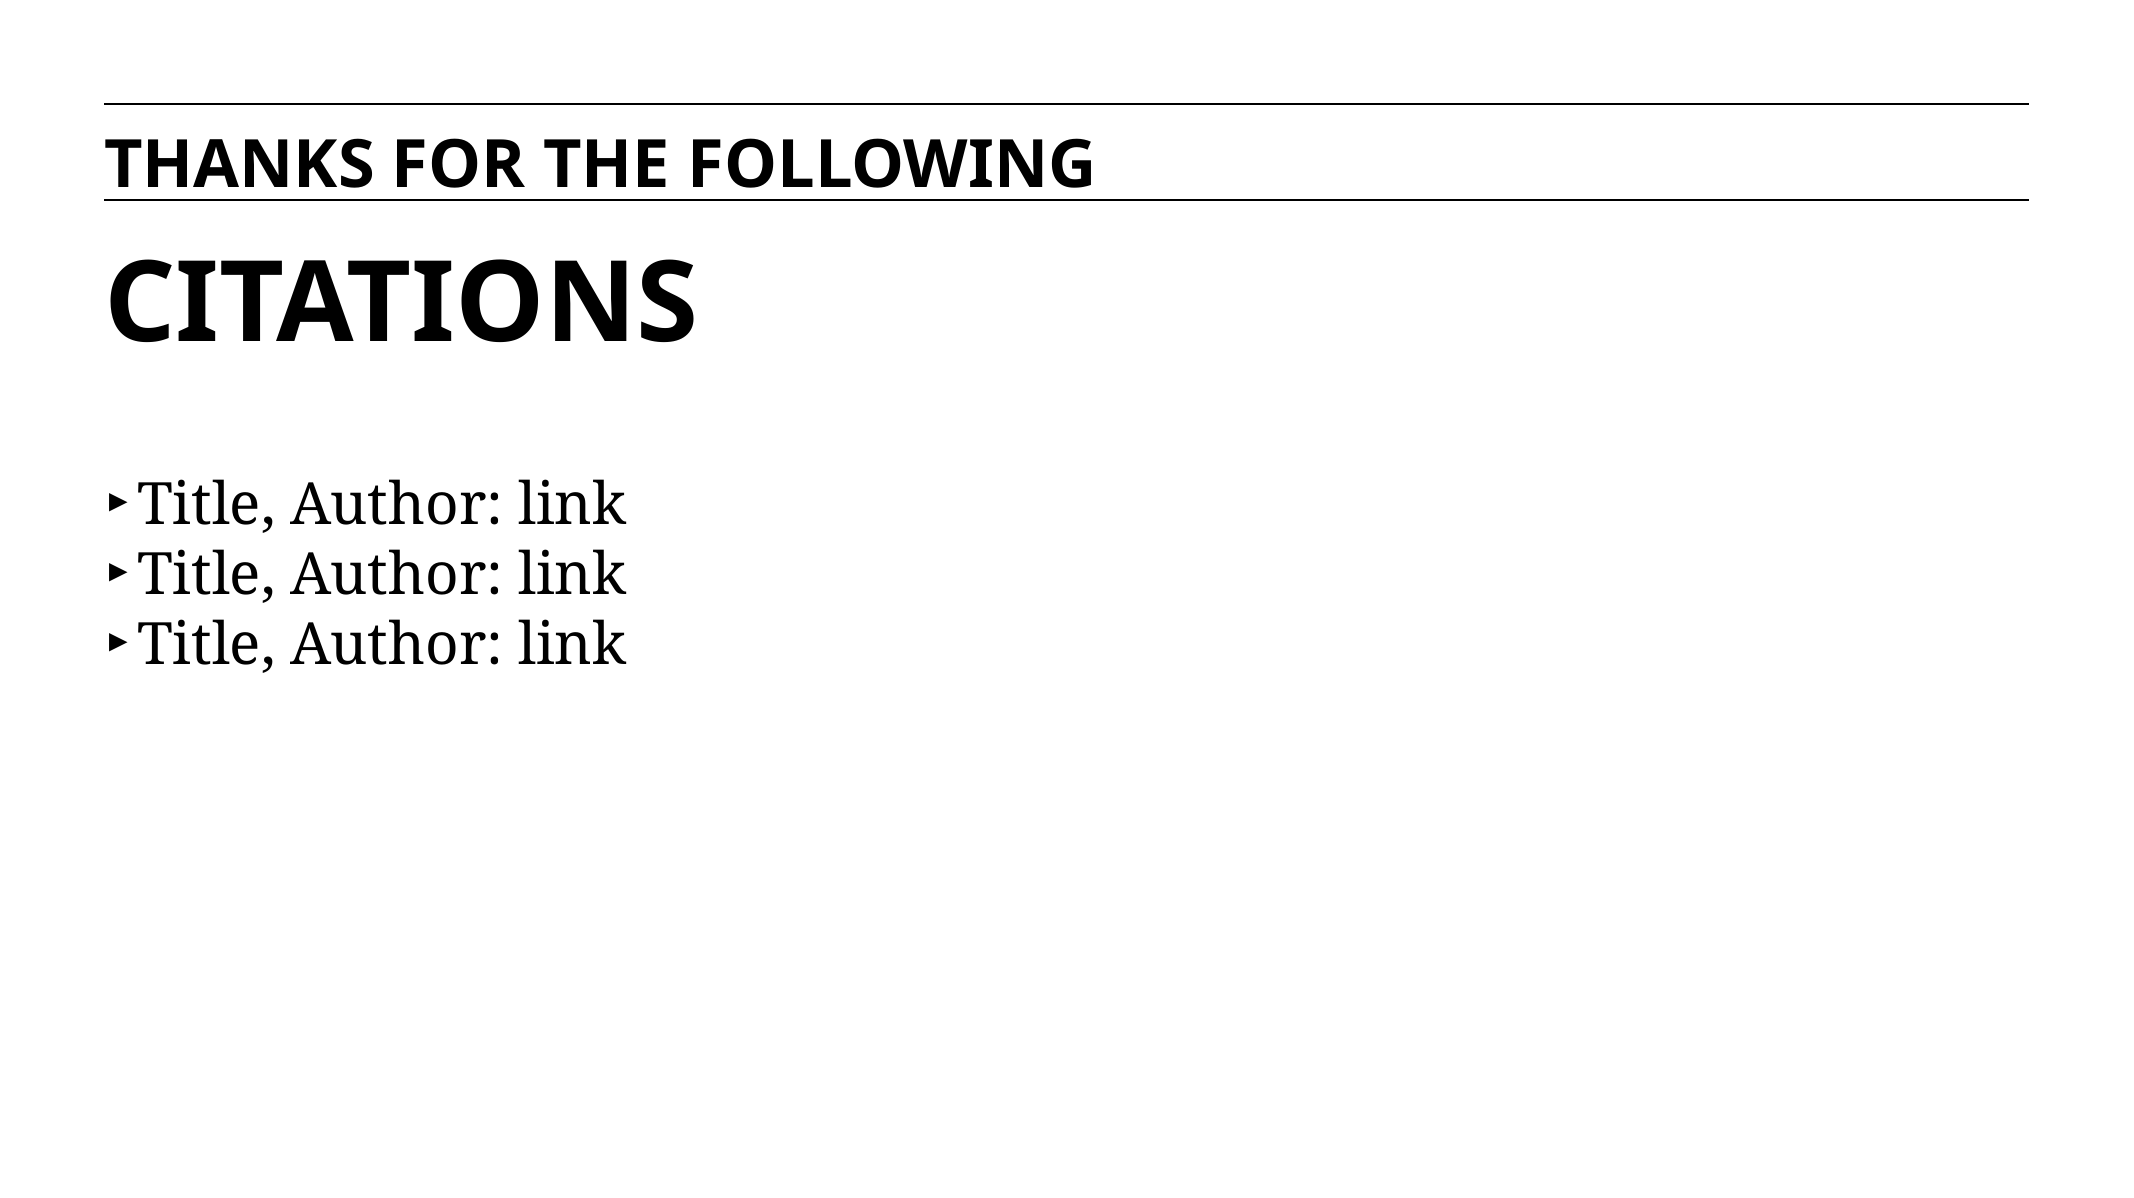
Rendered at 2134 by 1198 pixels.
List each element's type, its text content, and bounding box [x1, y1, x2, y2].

text_box THANKS FOR THE FOLLOWING [104, 120, 1371, 192]
title CITATIONS [103, 241, 2030, 359]
list Title, Author: link Title, Author: link Title, Author: link [103, 395, 2029, 1021]
